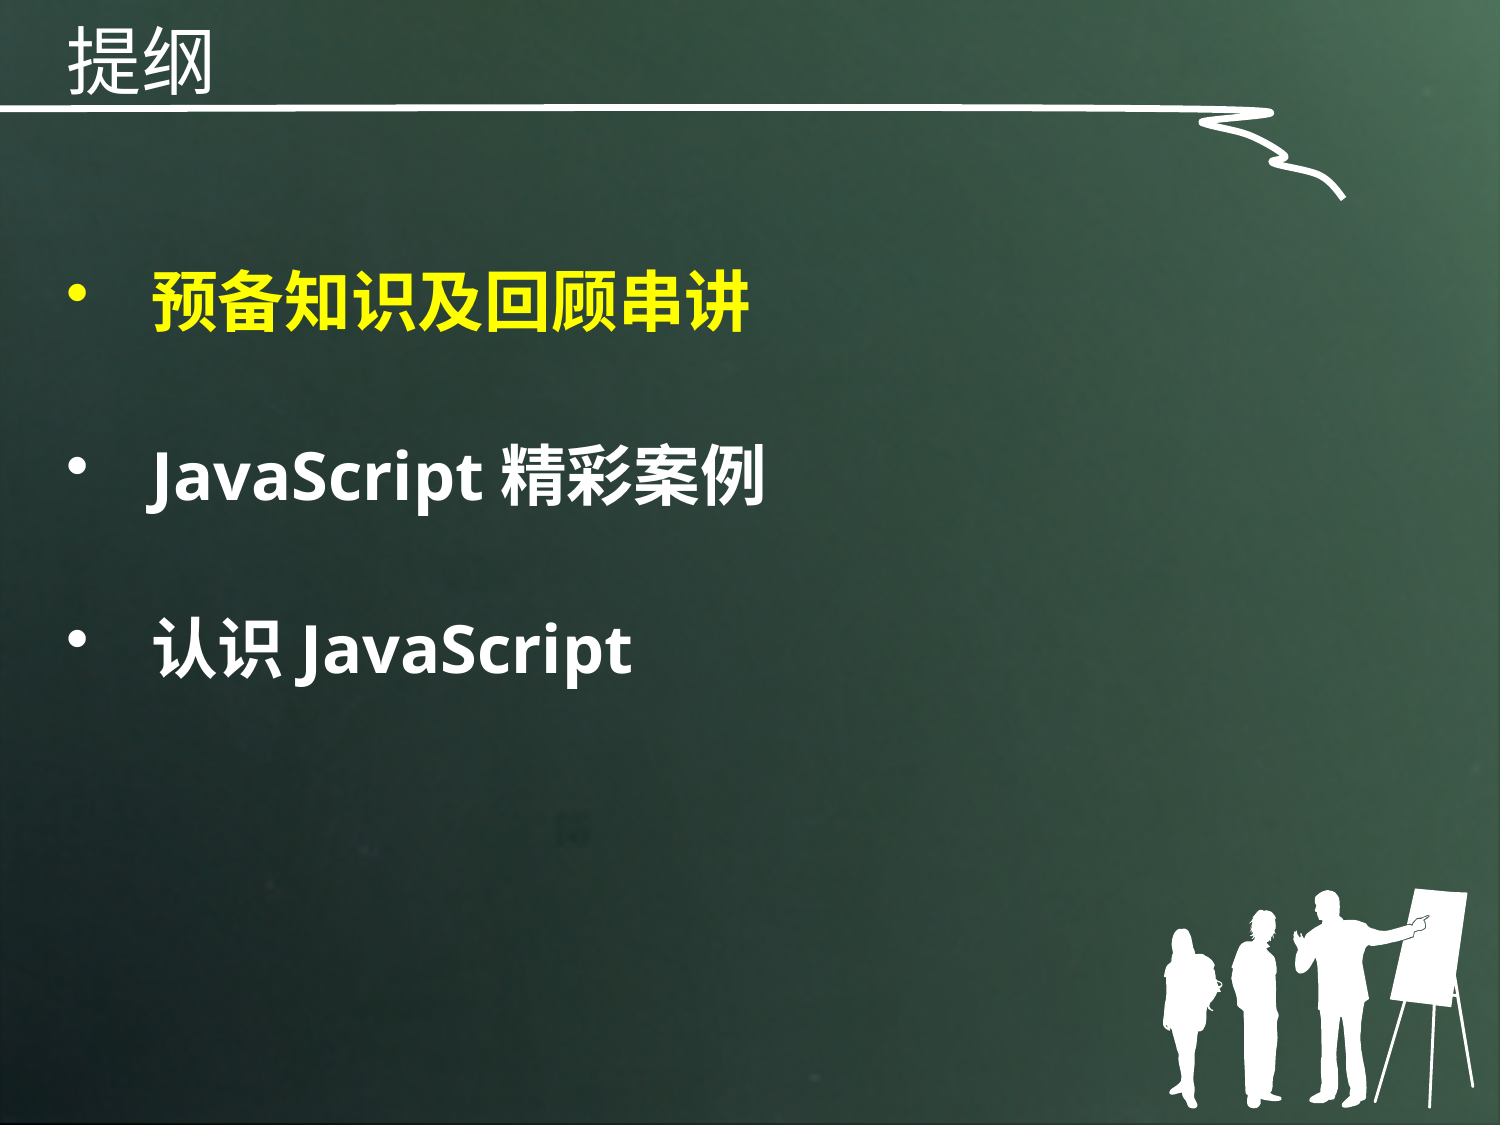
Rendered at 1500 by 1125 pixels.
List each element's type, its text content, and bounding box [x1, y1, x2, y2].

title 提纲 [51, 23, 1365, 96]
text_box [0, 107, 1344, 199]
list 预备知识及回顾串讲 JavaScript精彩案例 认识JavaScript [51, 172, 1365, 1006]
picture [0, 0, 1500, 1125]
